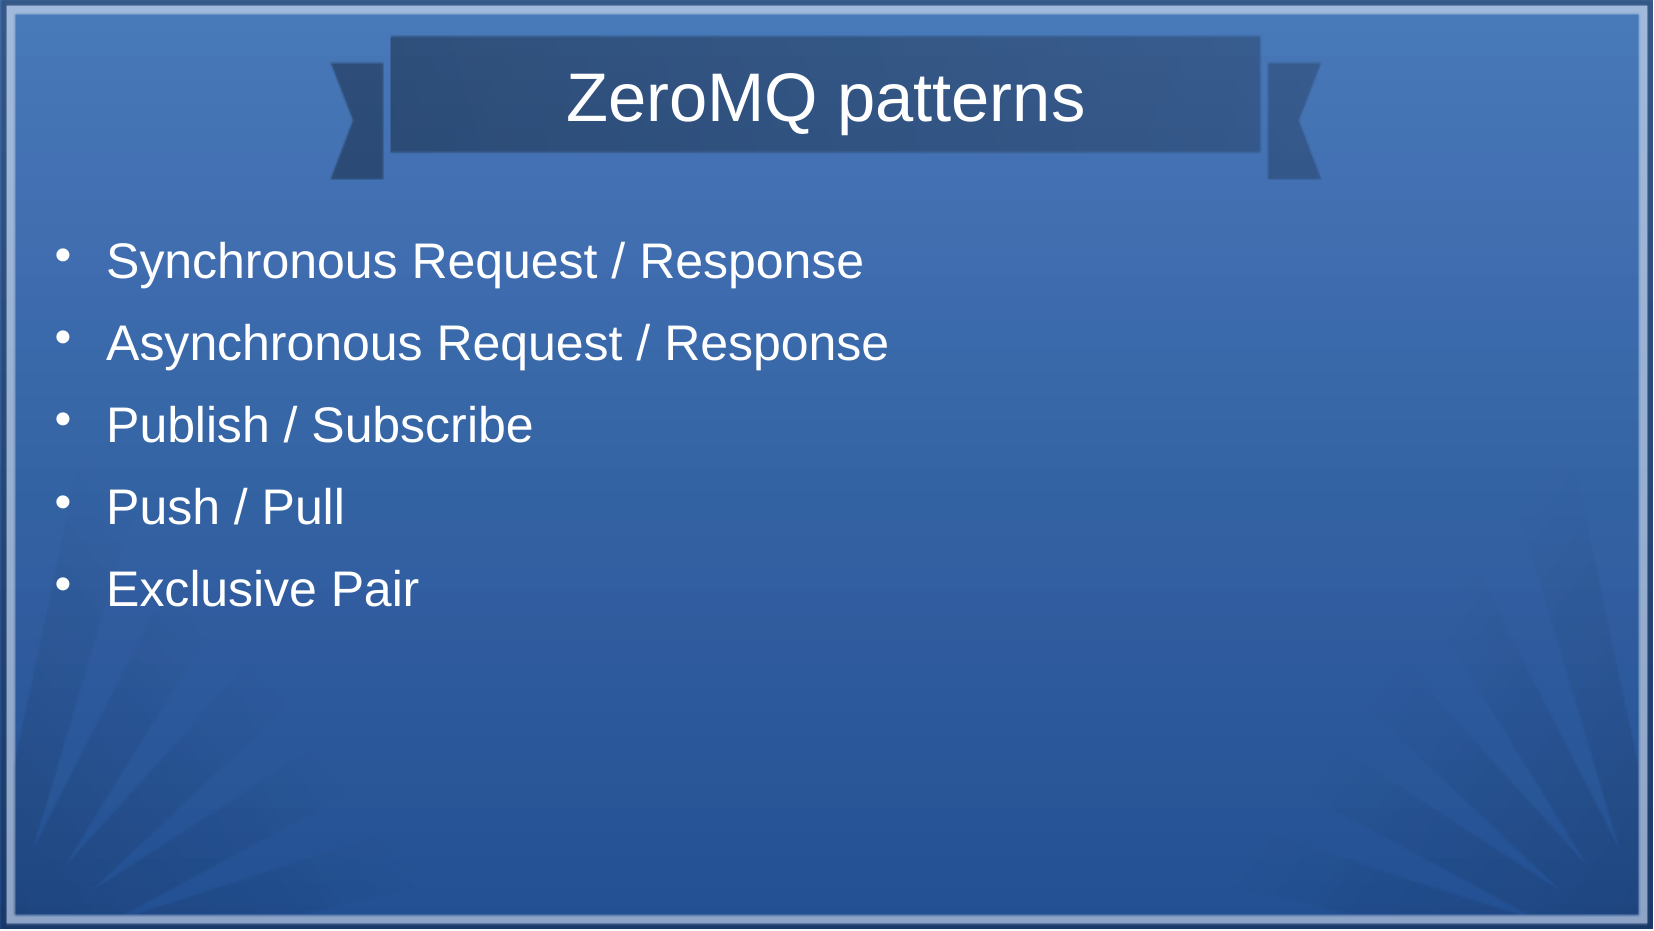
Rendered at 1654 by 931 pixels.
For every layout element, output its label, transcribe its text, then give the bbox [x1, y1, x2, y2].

text_box Synchronous Request / Response Asynchronous Request / Response Publish / Subscribe Push / Pull Exclusive Pair [35, 228, 1559, 851]
text_box ZeroMQ patterns [389, 35, 1263, 153]
picture [0, 0, 1653, 929]
